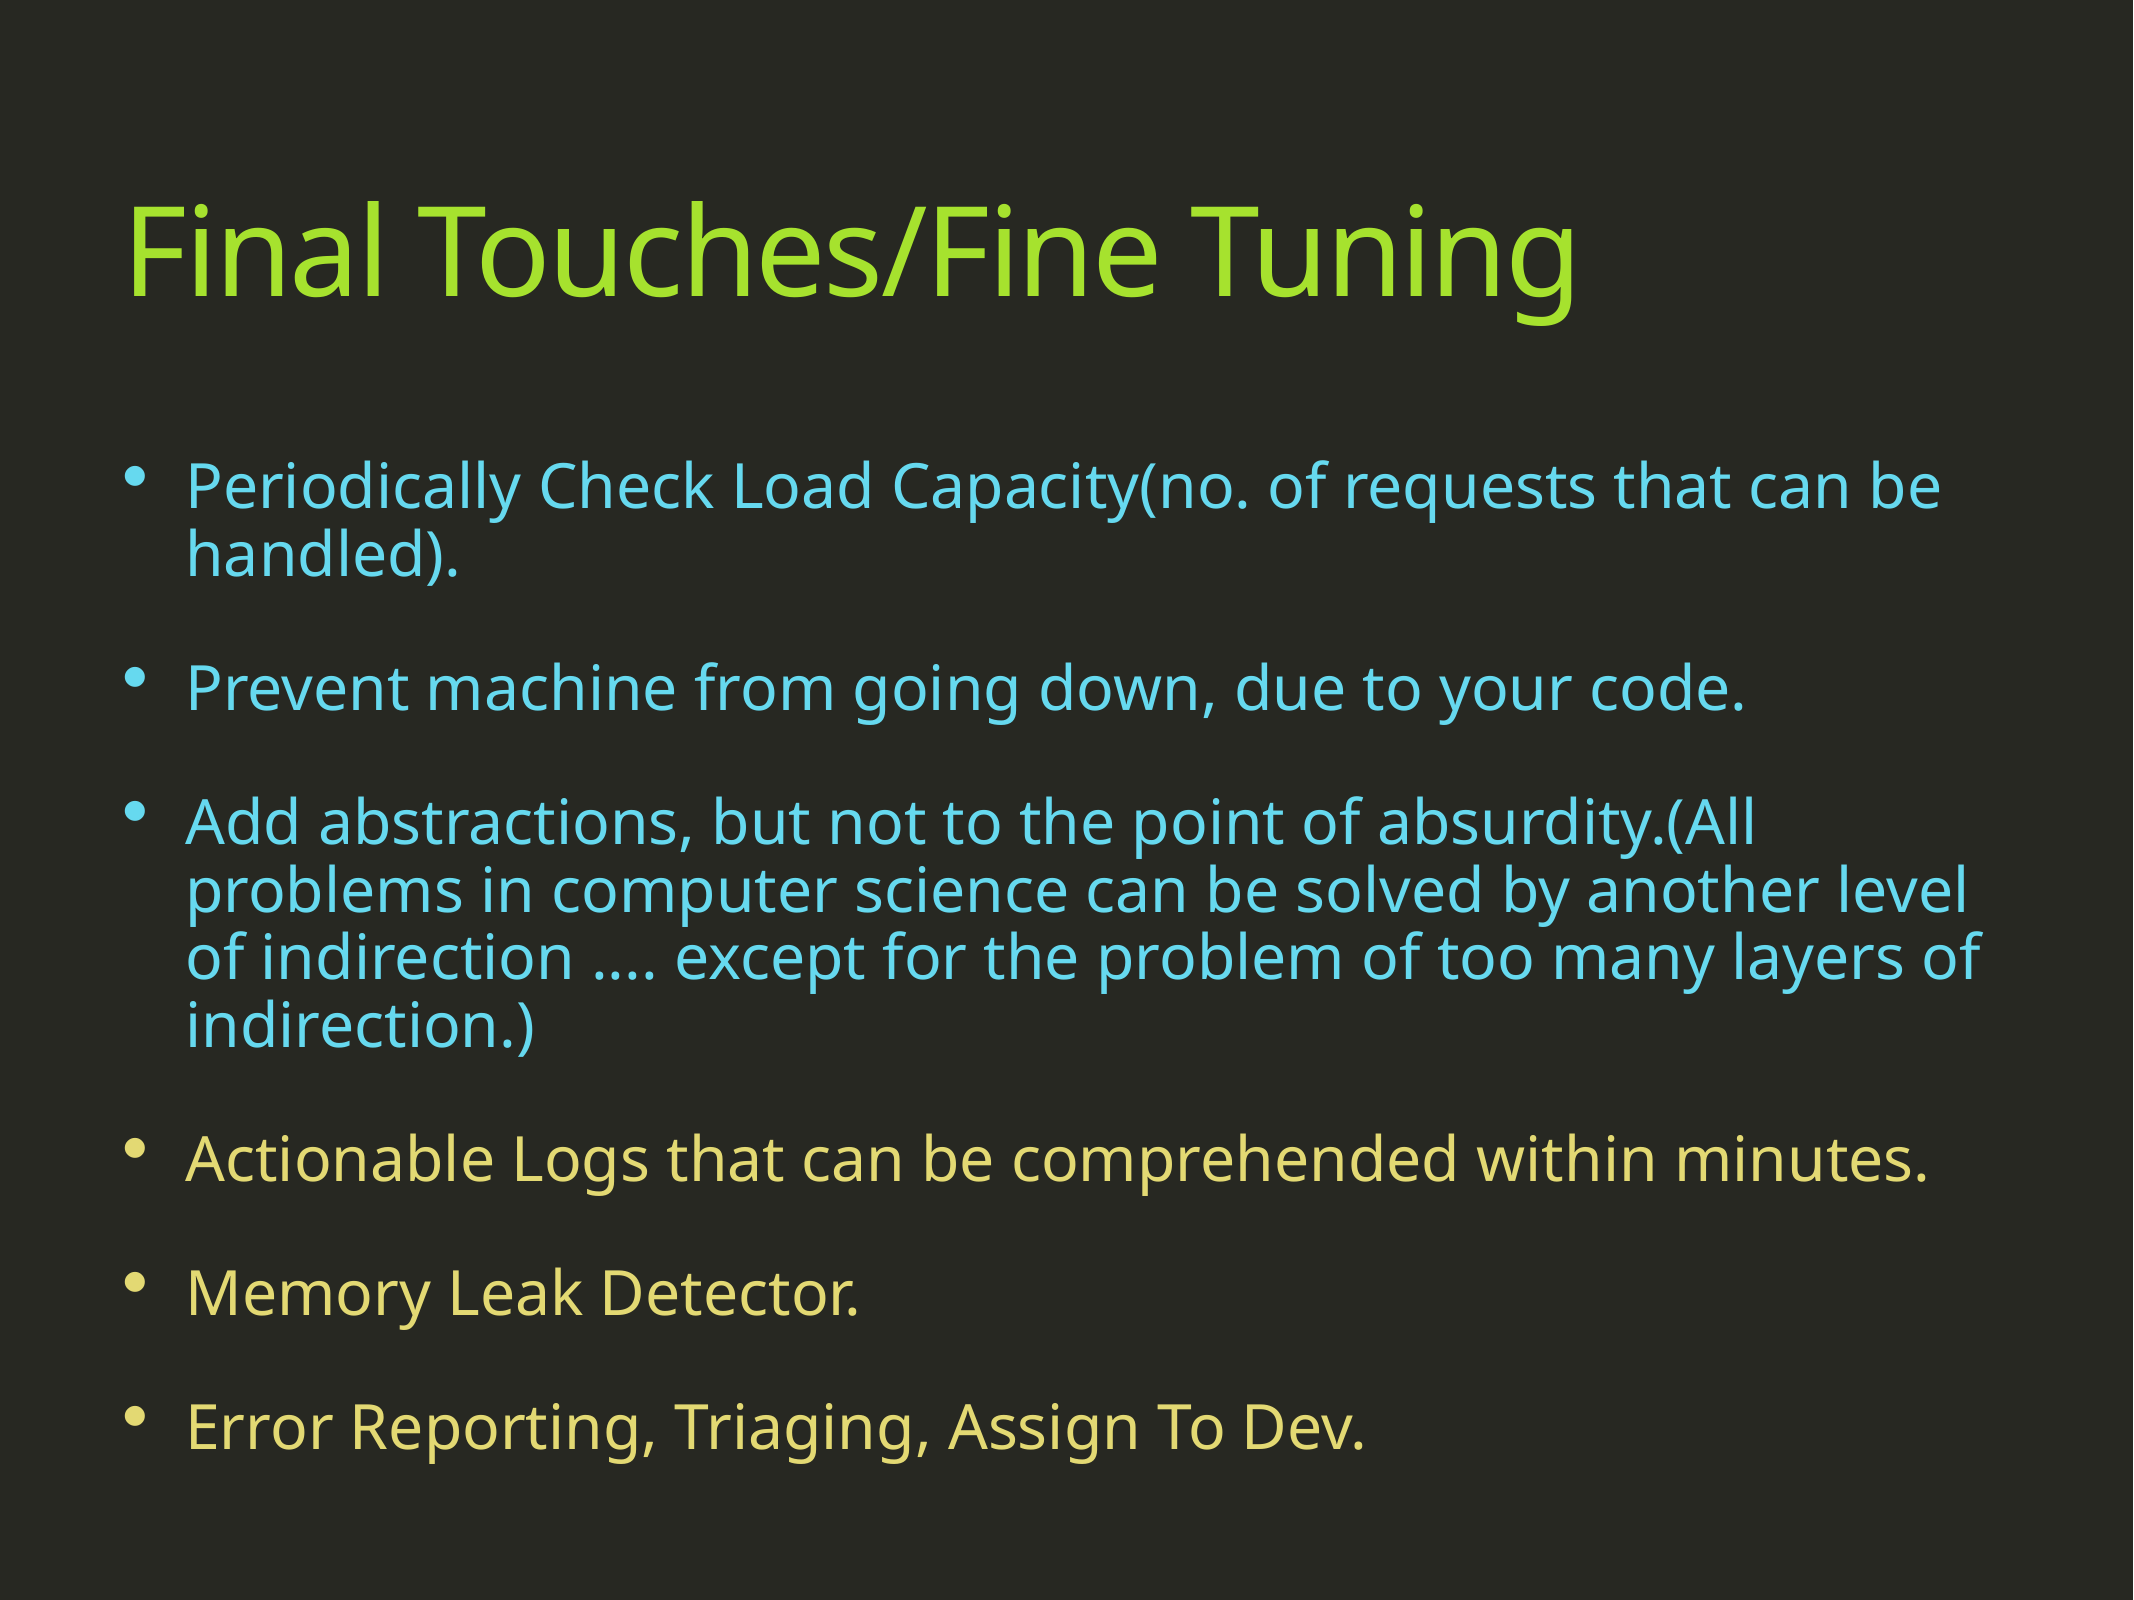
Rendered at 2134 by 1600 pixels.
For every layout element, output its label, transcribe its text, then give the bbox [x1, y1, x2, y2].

title Final Touches/Fine Tuning [114, 192, 2020, 360]
list Periodically Check Load Capacity(no. of requests that can be handled). Prevent machine from going down, due to your code. Add abstractions, but not to the point of absurdity.(All problems in computer science can be solved by another level of indirection .... except for the problem of too many layers of indirection.) Actionable Logs that can be comprehended within minutes. Memory Leak Detector. Error Reporting, Triaging, Assign To Dev. [114, 446, 2020, 1448]
